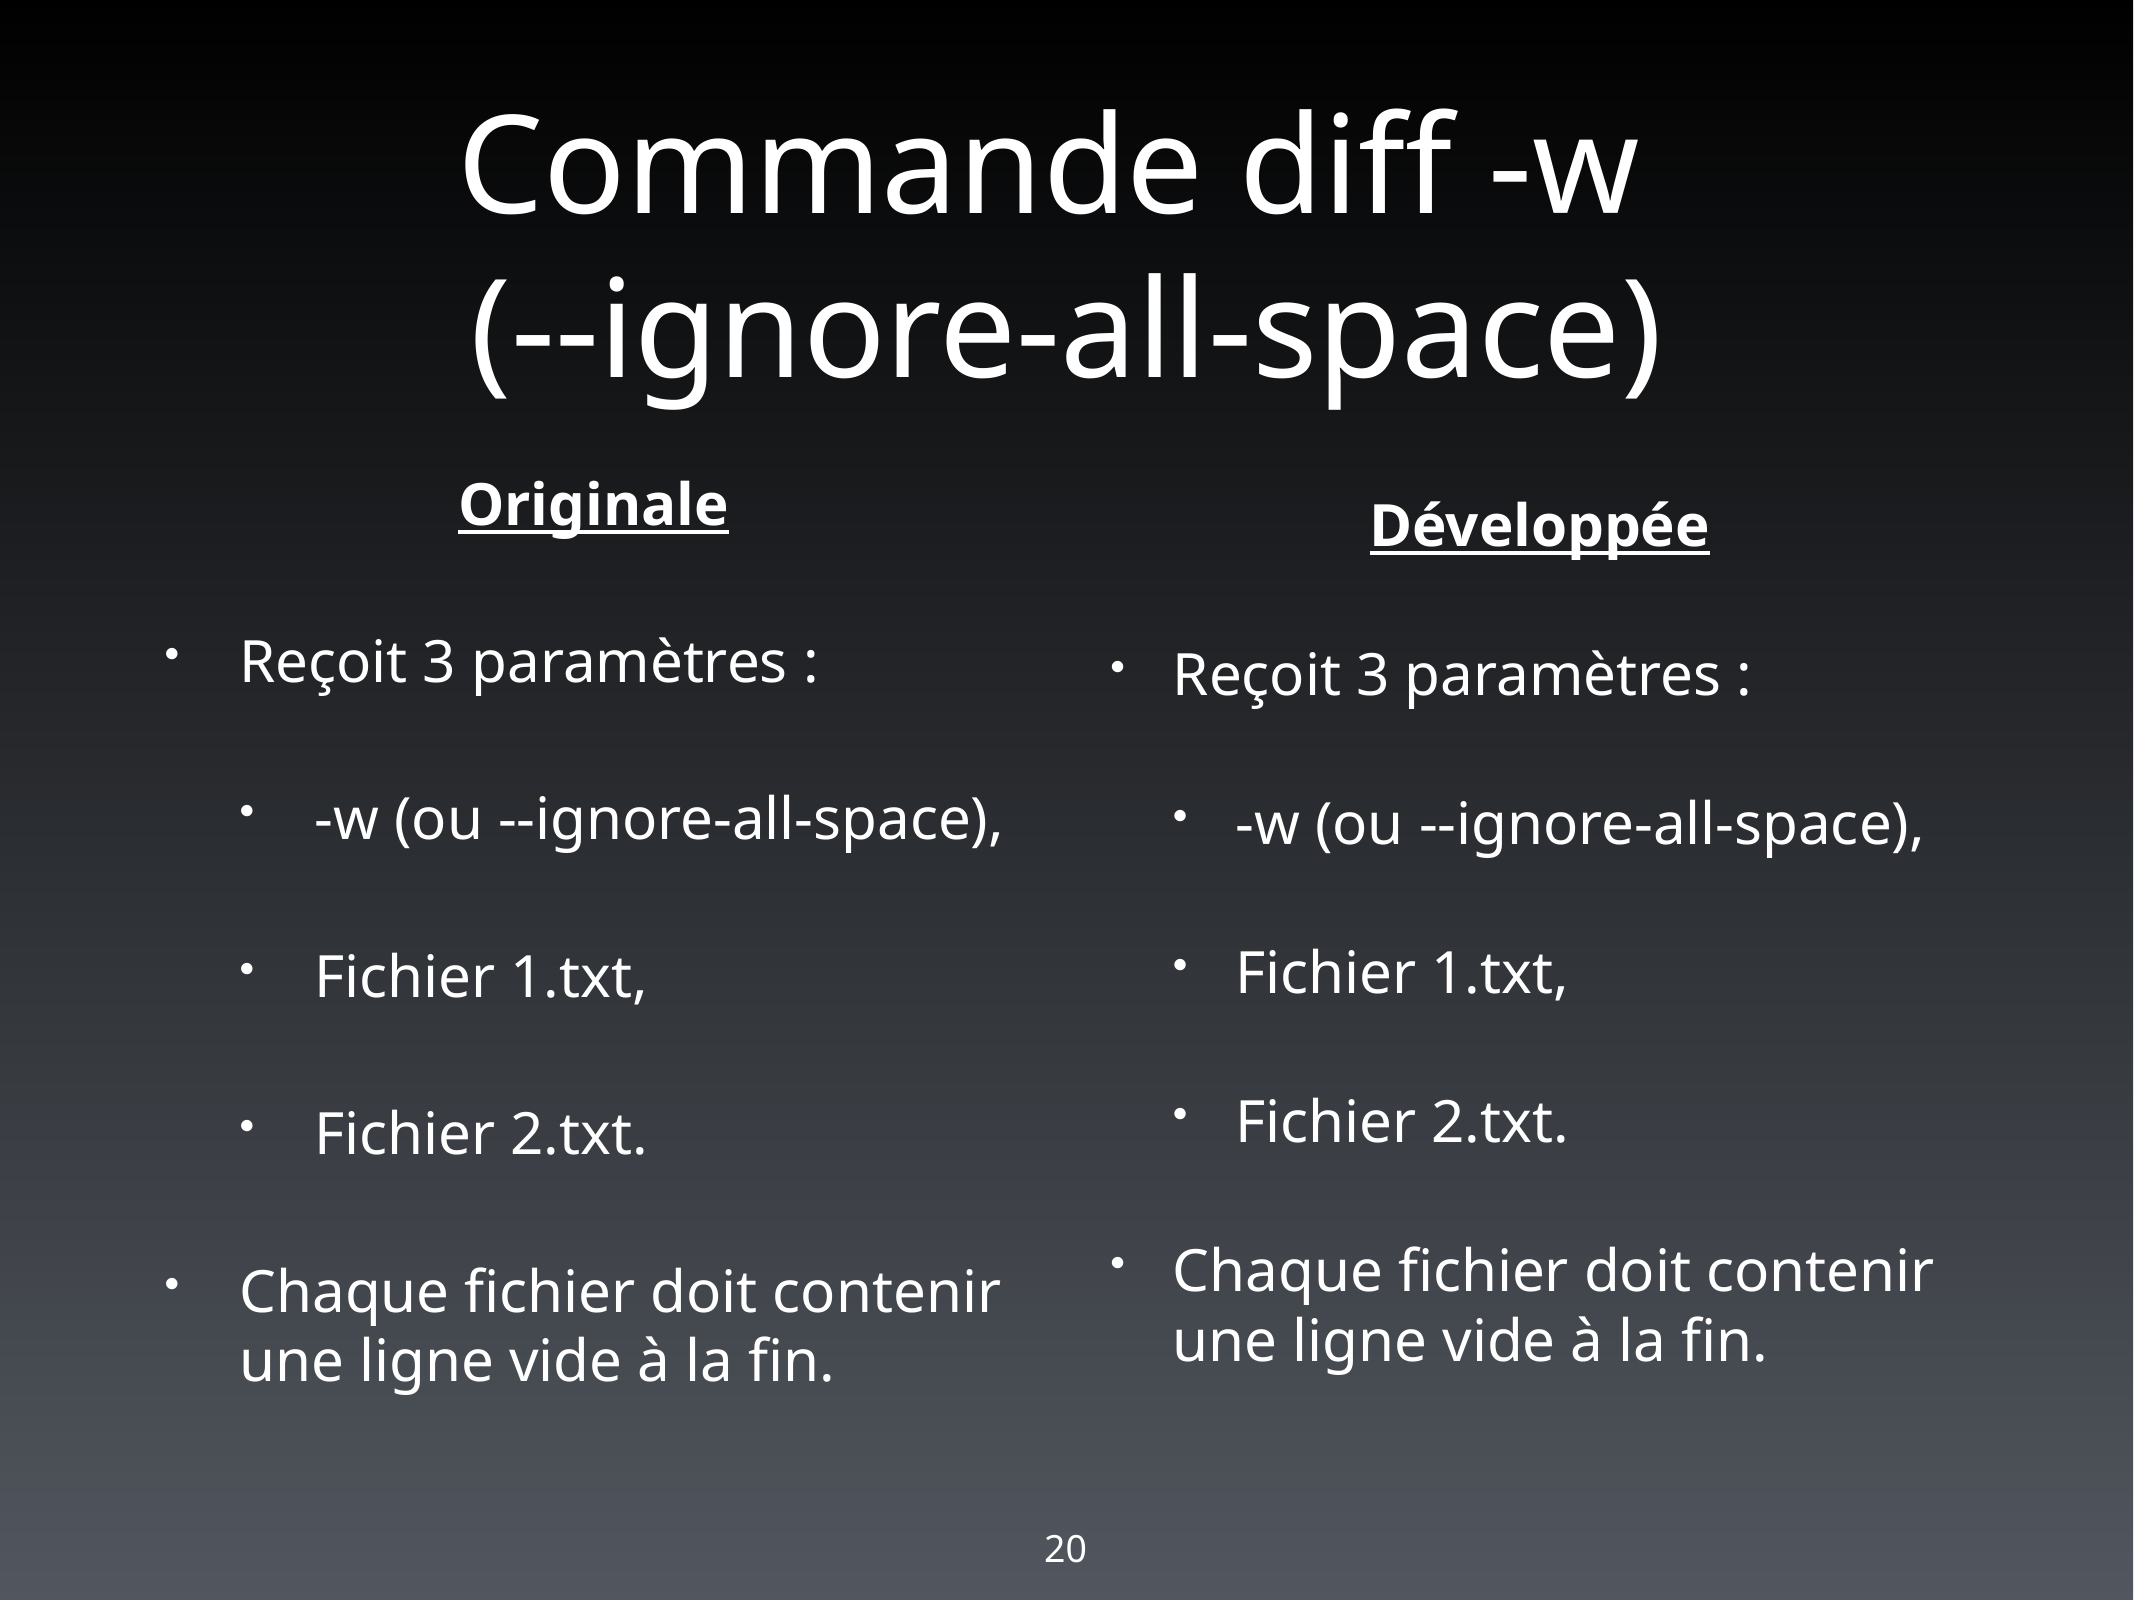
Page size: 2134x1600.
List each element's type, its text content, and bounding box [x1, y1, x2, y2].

list Originale Reçoit 3 paramètres : -w (ou --ignore-all-space), Fichier 1.txt, Fichier 2.txt. Chaque fichier doit contenir une ligne vide à la fin. [155, 414, 1032, 1447]
slide_number 20 [1034, 1516, 1097, 1580]
text_box Développée Reçoit 3 paramètres : -w (ou --ignore-all-space), Fichier 1.txt, Fichier 2.txt. Chaque fichier doit contenir une ligne vide à la fin. [1102, 414, 1978, 1446]
title Commande diff -w (--ignore-all-space) [155, 66, 1978, 416]
